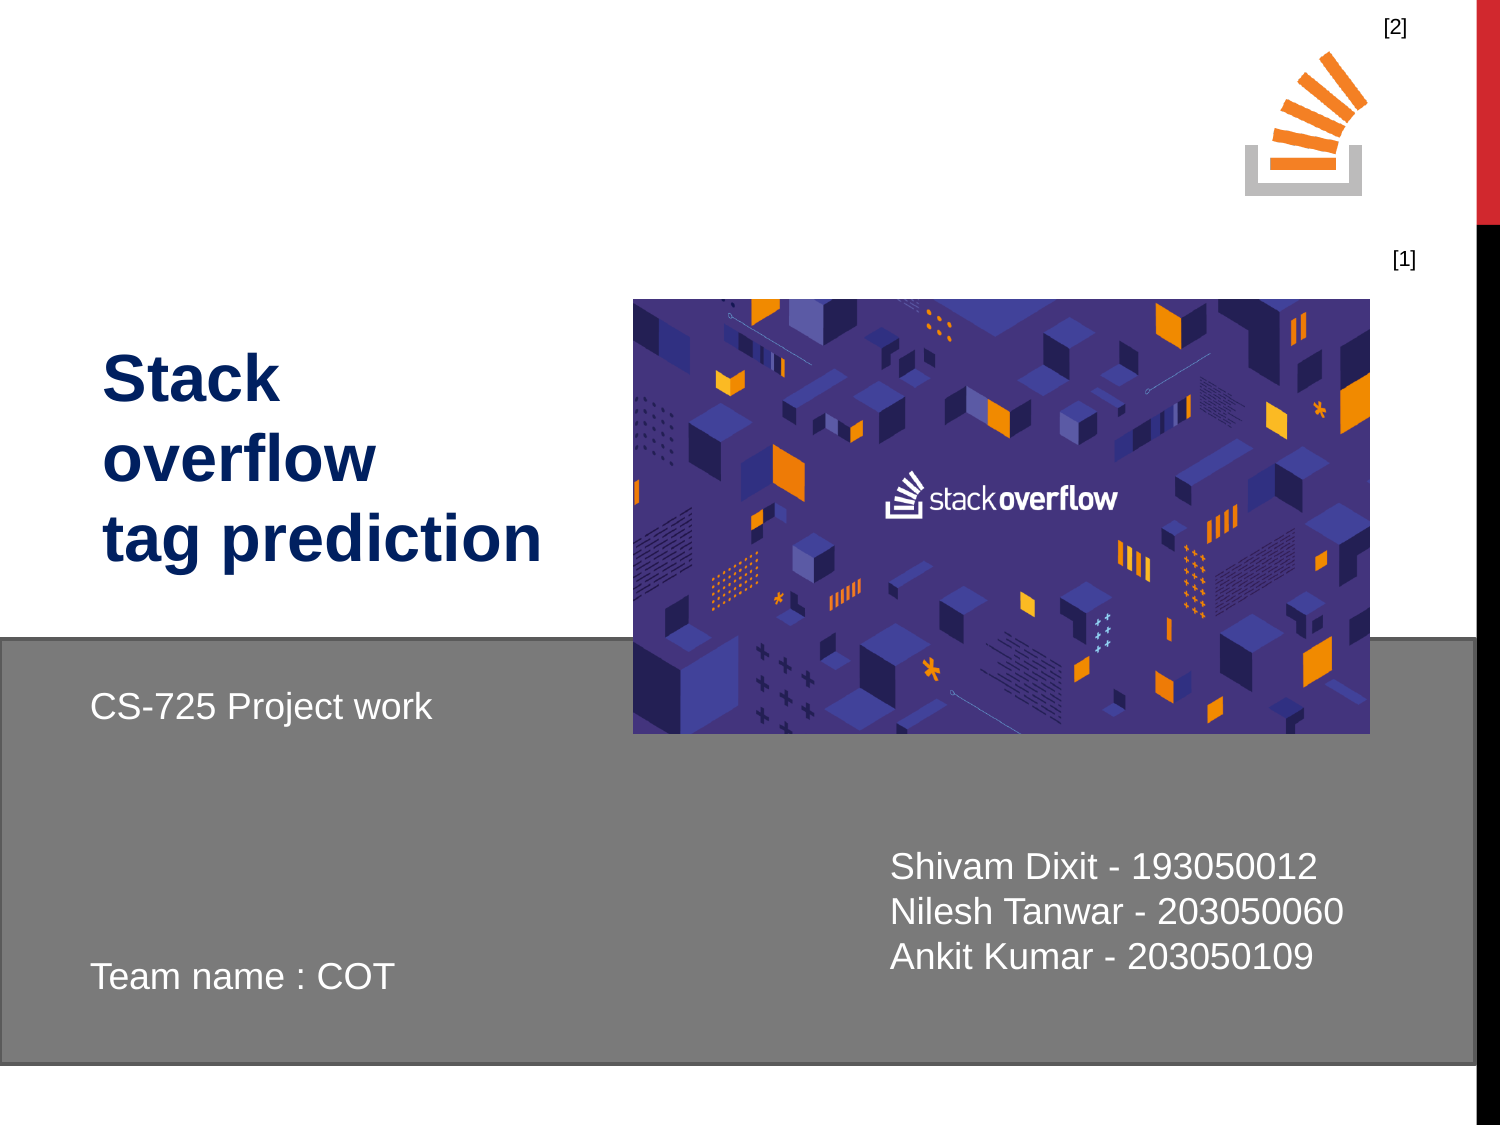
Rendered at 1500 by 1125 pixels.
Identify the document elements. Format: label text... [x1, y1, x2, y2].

text_box Team name : COT [75, 944, 563, 1005]
picture [633, 299, 1370, 734]
text_box [1] [1377, 236, 1441, 278]
text_box [0, 637, 1477, 1066]
text_box CS-725 Project work [75, 674, 563, 734]
text_box Shivam Dixit - 193050012 Nilesh Tanwar - 203050060 Ankit Kumar - 203050109 [874, 834, 1400, 985]
picture [1193, 4, 1432, 244]
text_box Stack overflow tag prediction [87, 327, 575, 583]
